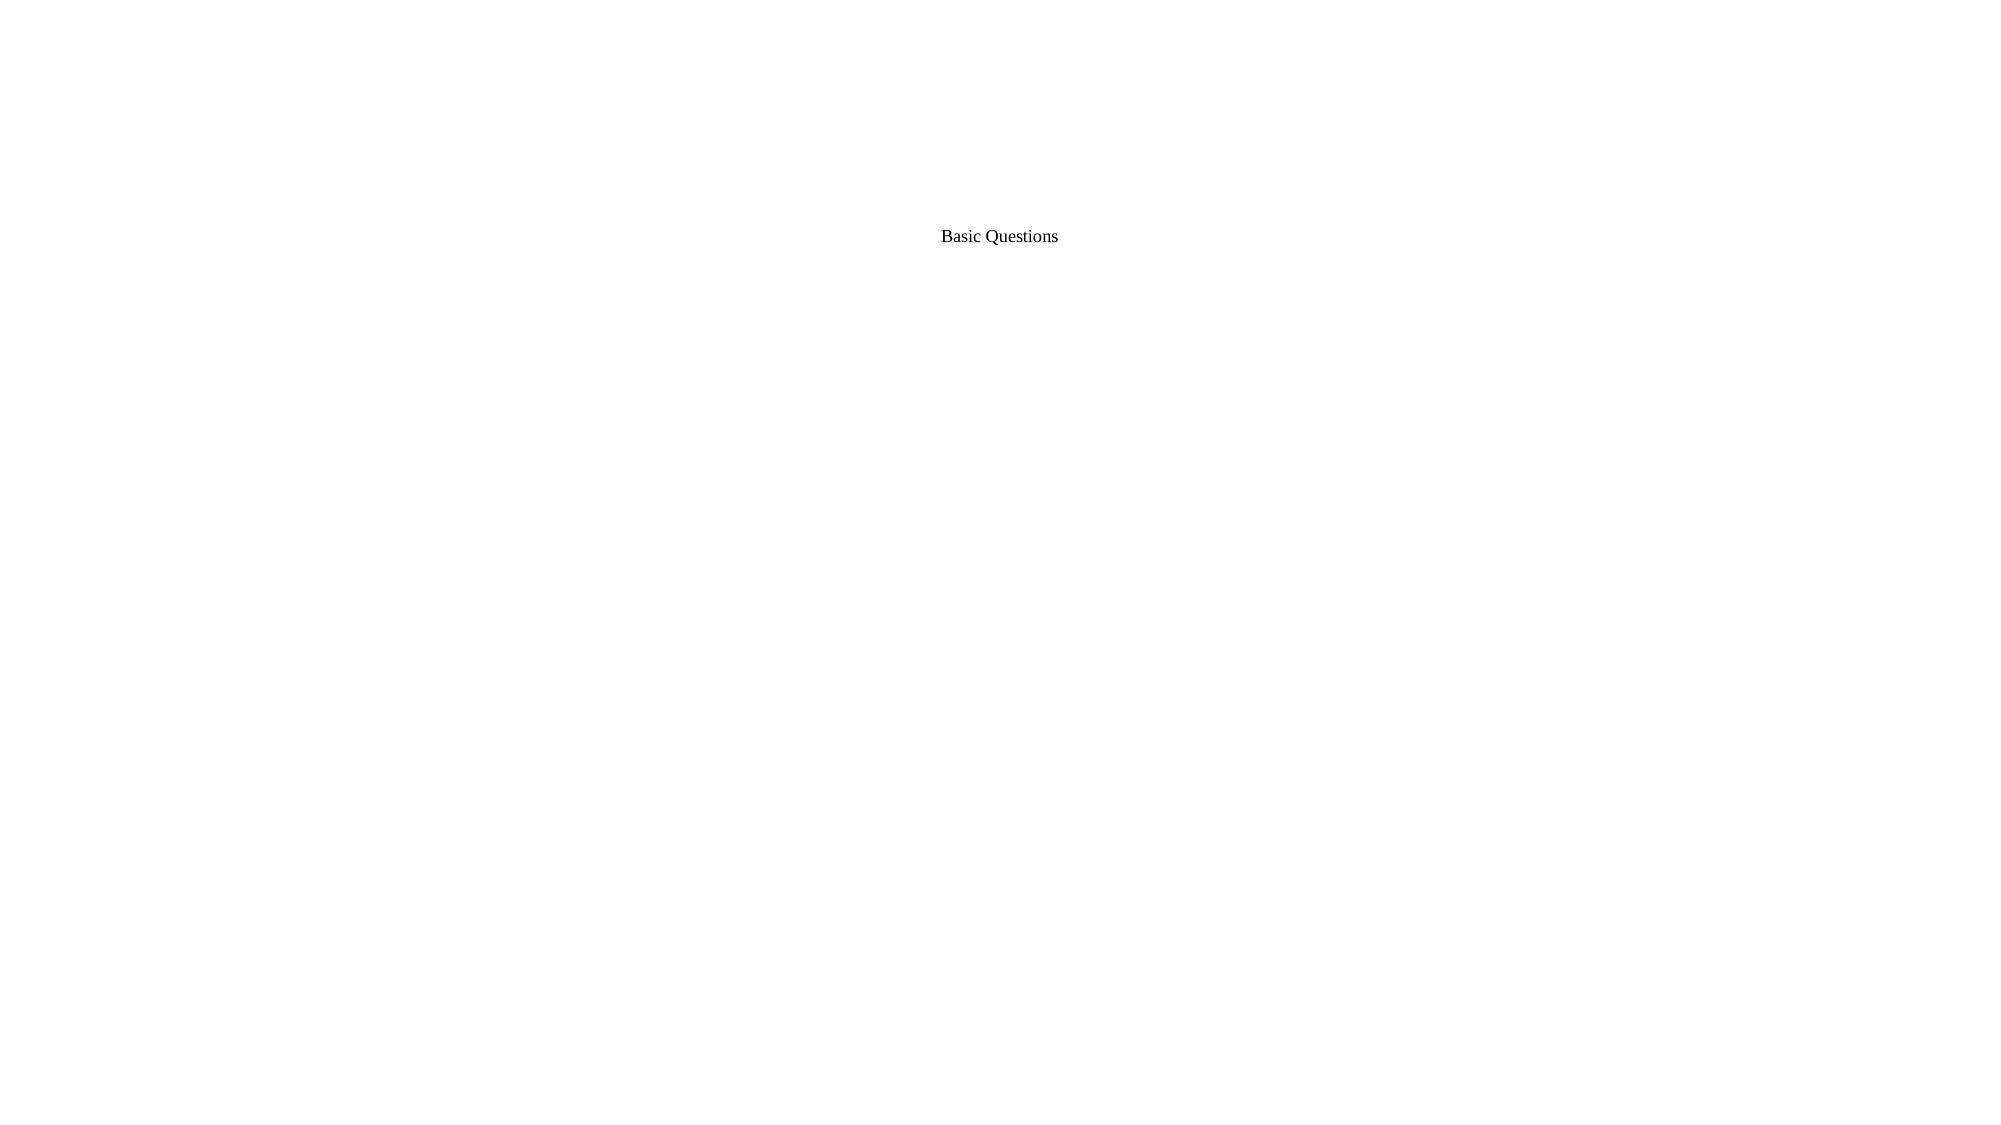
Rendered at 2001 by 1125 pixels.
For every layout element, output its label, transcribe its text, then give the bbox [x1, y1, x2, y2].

title Basic Questions [137, 59, 1863, 278]
